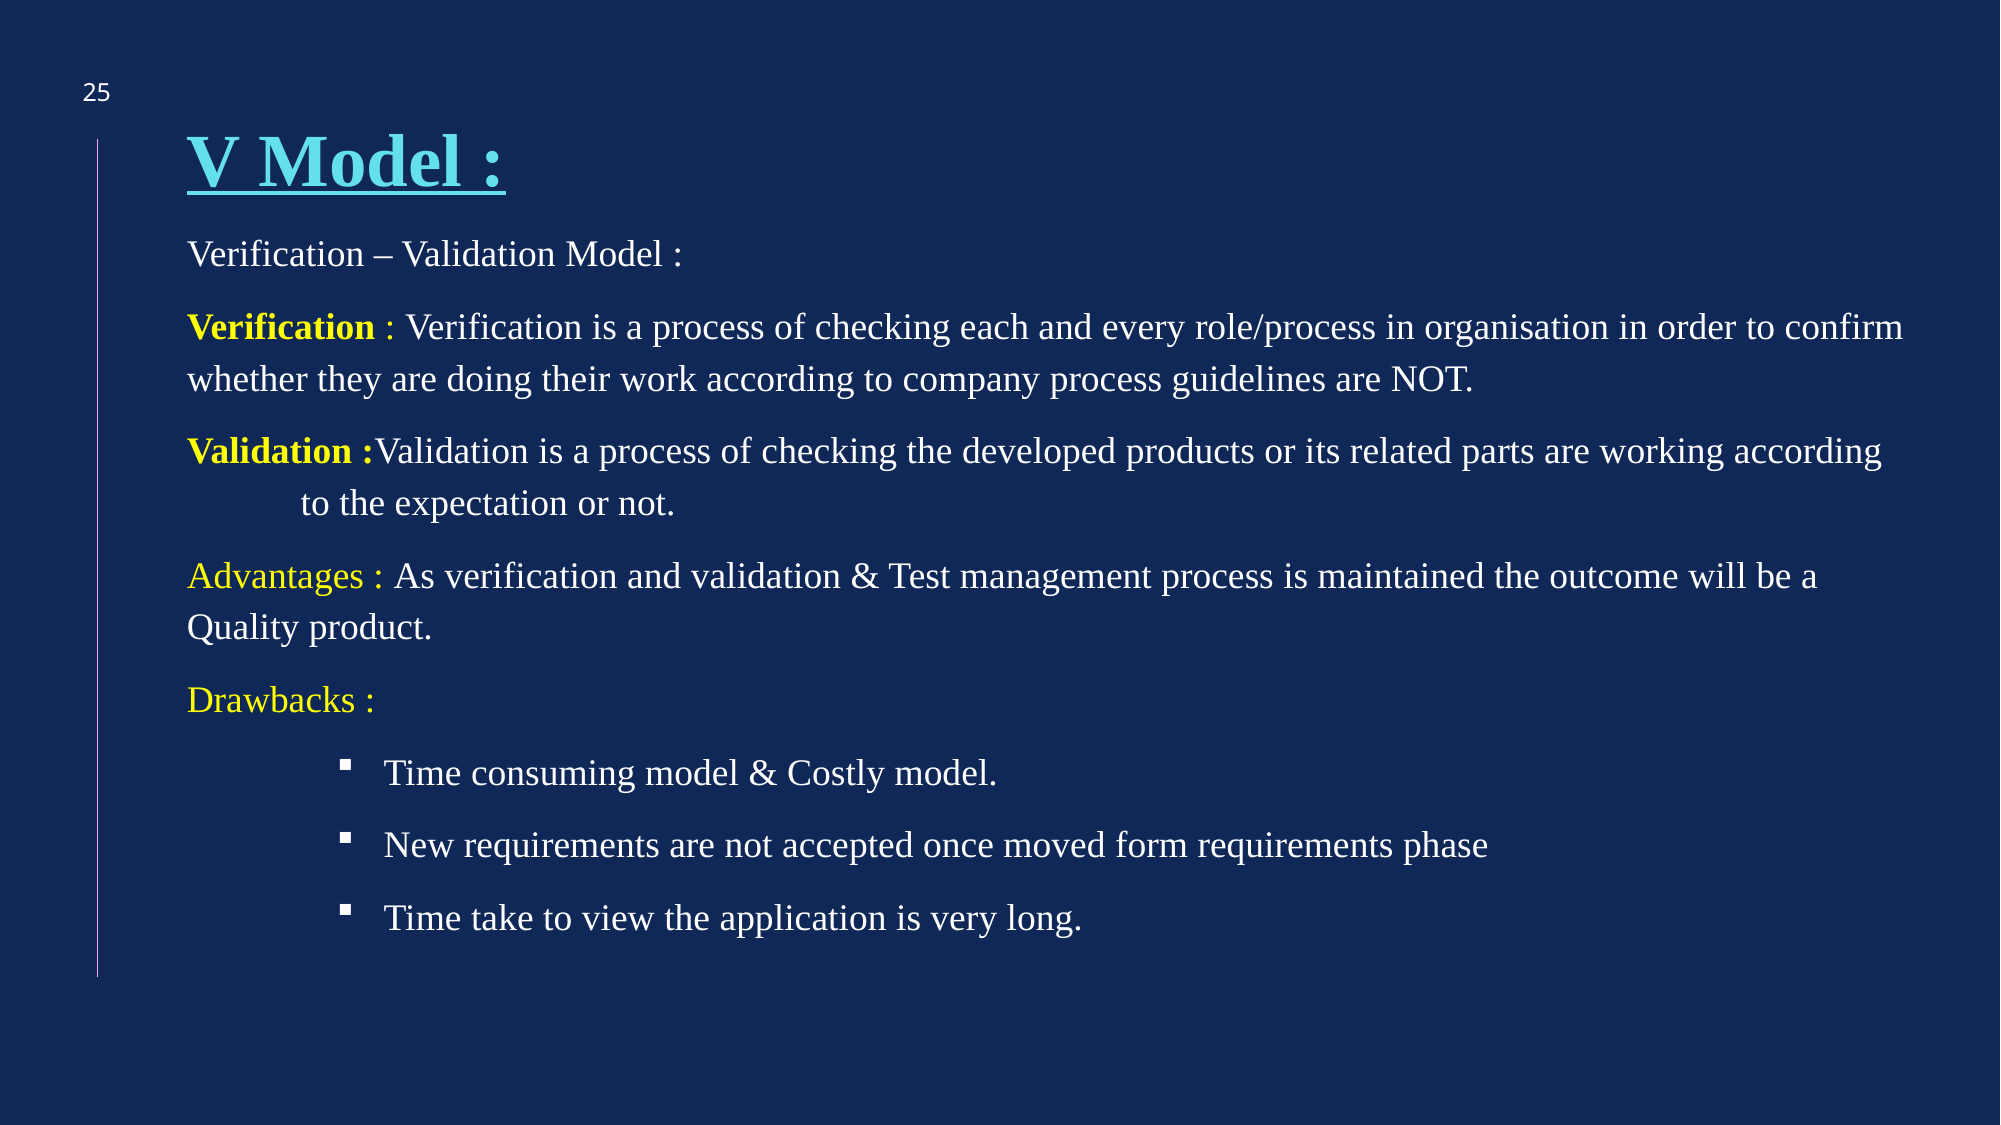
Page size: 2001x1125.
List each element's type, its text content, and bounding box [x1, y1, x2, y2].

text_box V Model : Verification – Validation Model : Verification : Verification is a process of checking each and every role/process in organisation in order to confirm whether they are doing their work according to company process guidelines are NOT. Validation :Validation is a process of checking the developed products or its related parts are working according to the expectation or not. Advantages : As verification and validation & Test management process is maintained the outcome will be a Quality product. Drawbacks : Time consuming model & Costly model. New requirements are not accepted once moved form requirements phase Time take to view the application is very long. [172, 91, 1924, 946]
slide_number 25 [53, 67, 140, 119]
